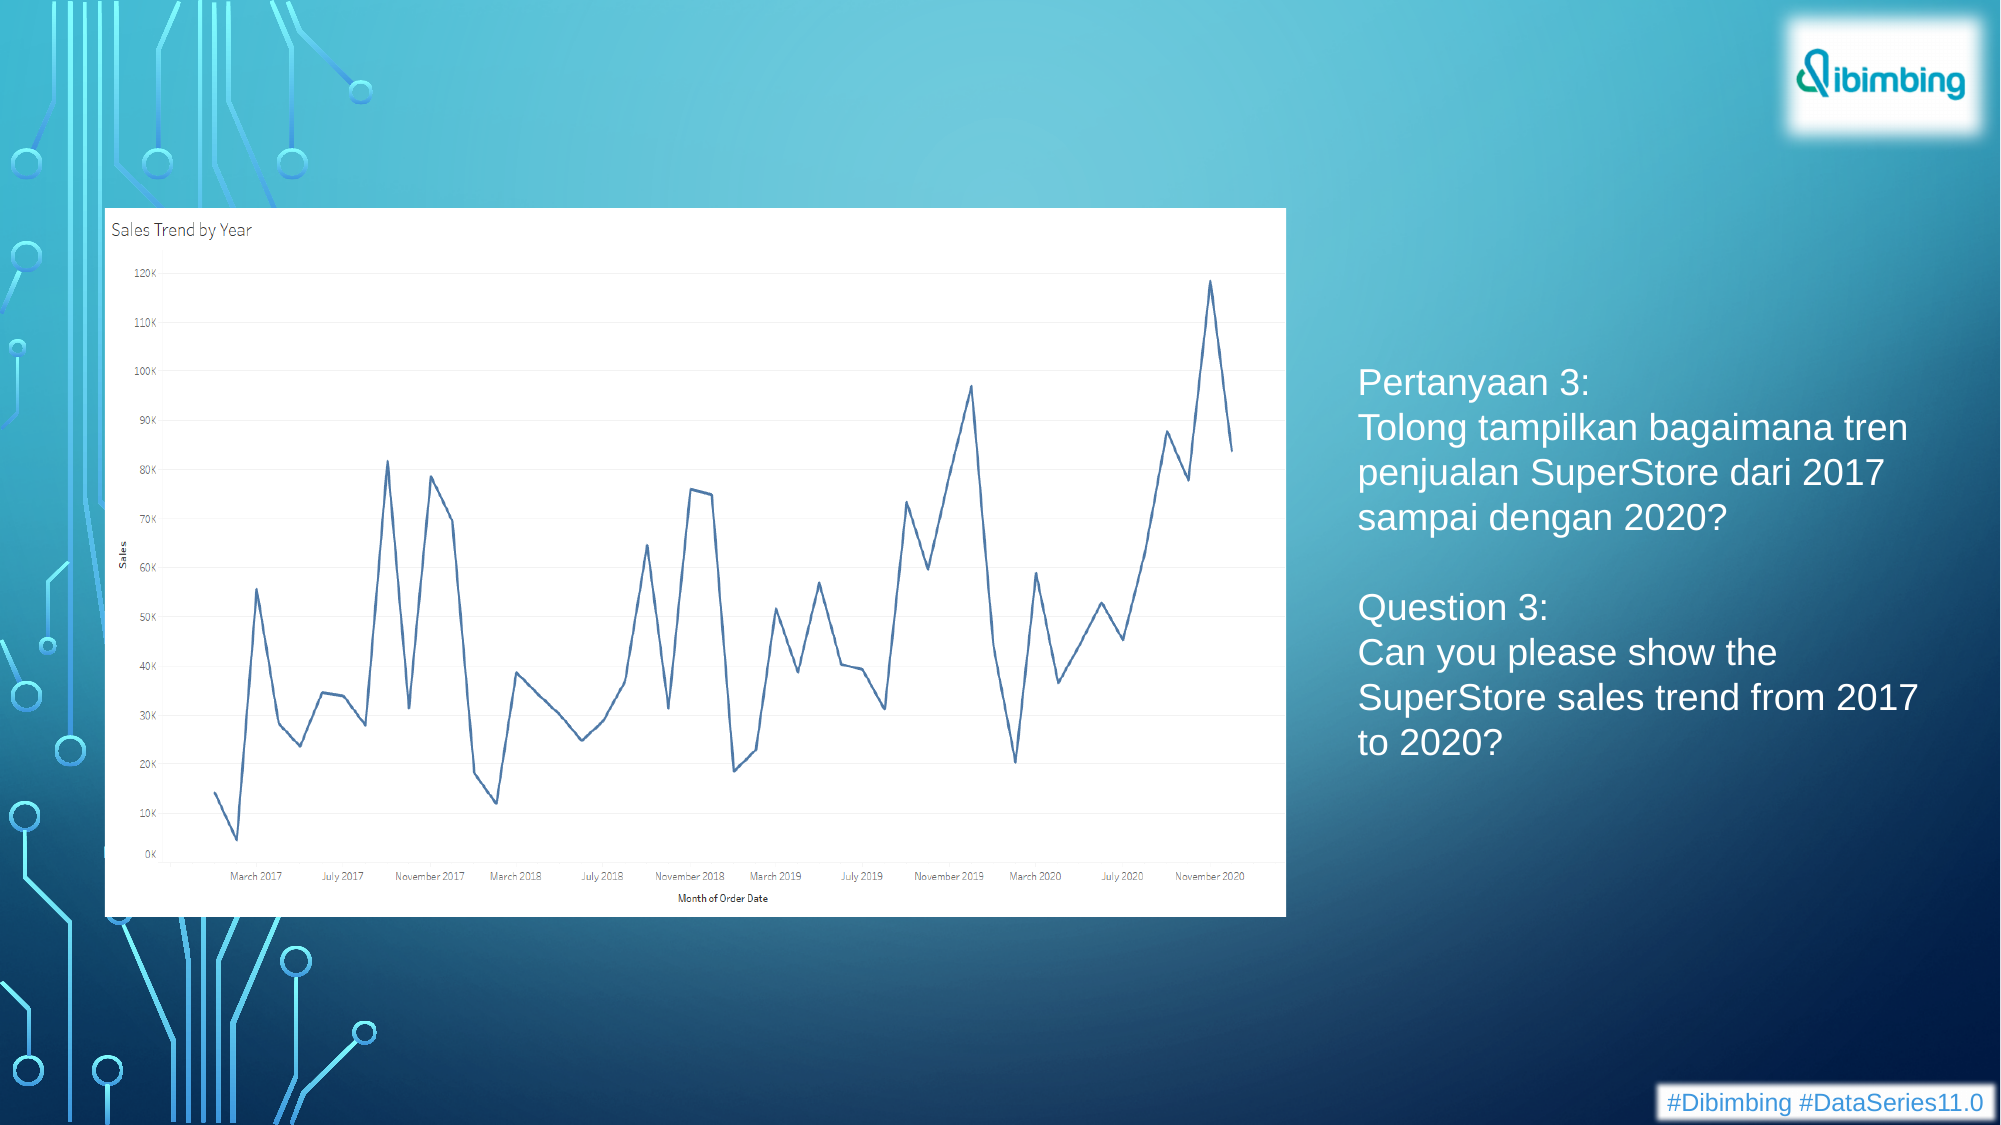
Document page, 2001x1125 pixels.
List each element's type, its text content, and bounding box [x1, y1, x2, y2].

text_box Pertanyaan 3: Tolong tampilkan bagaimana tren penjualan SuperStore dari 2017 sampai dengan 2020? Question 3: Can you please show the SuperStore sales trend from 2017 to 2020? [1343, 350, 1963, 771]
picture [1769, 0, 2000, 154]
picture [104, 207, 1287, 917]
text_box #Dibimbing #DataSeries11.0 [1661, 1088, 1992, 1116]
